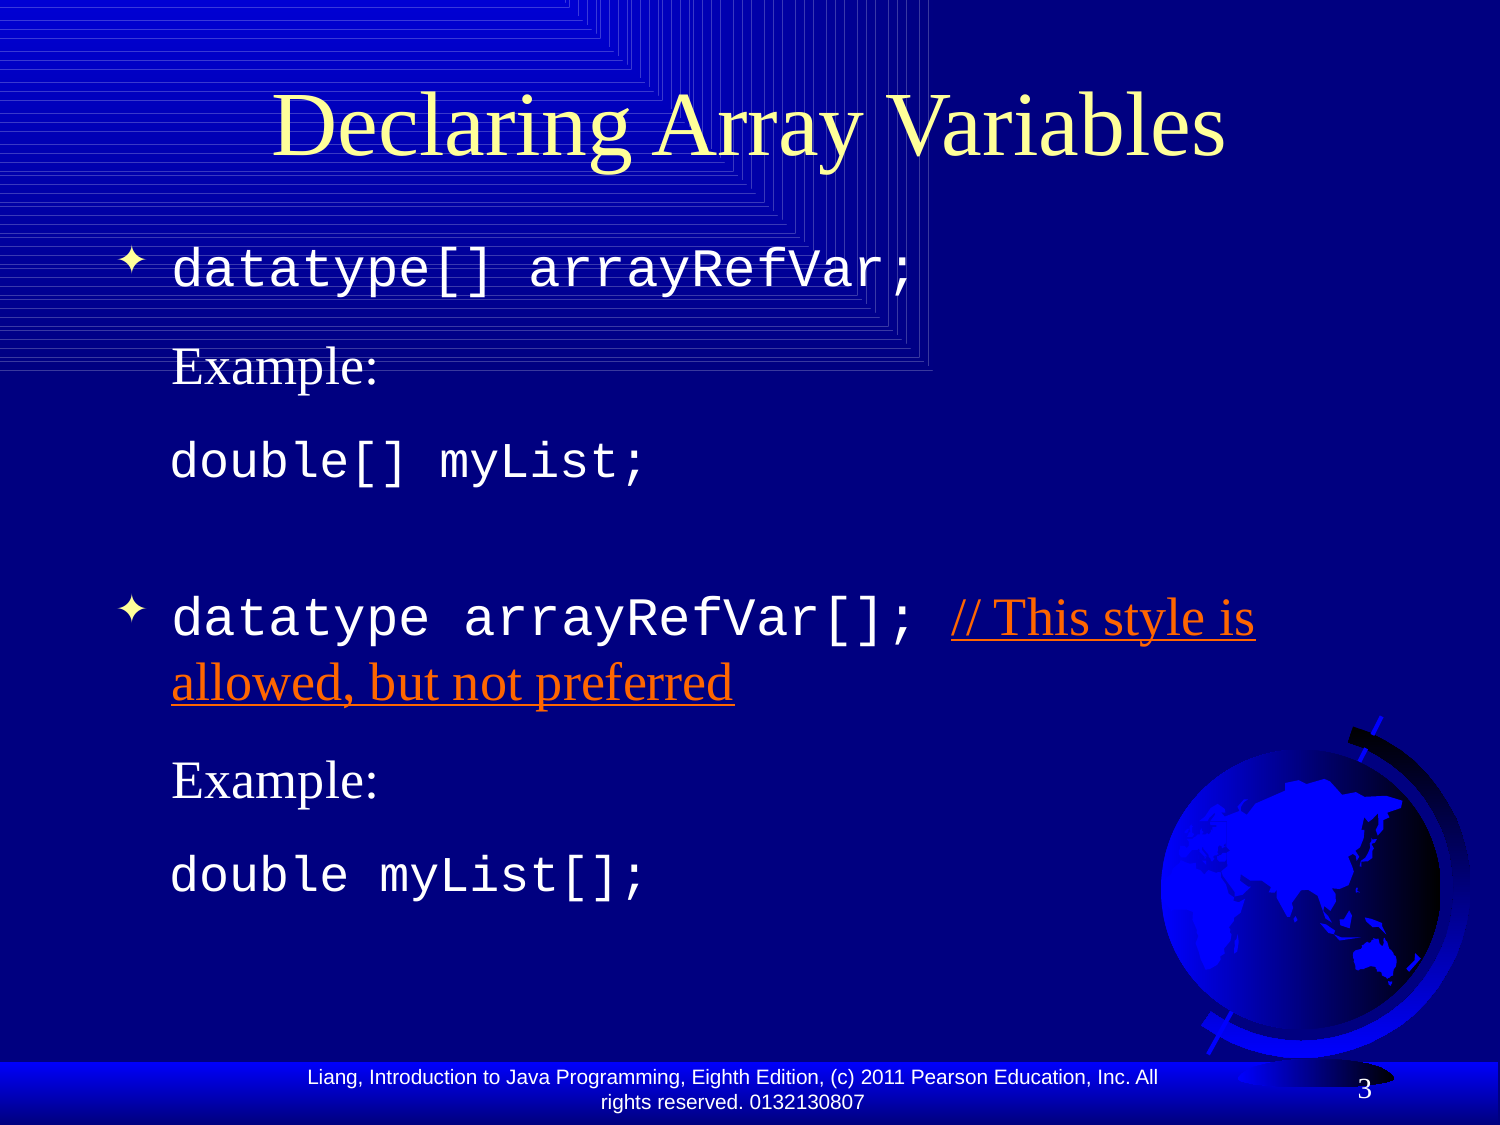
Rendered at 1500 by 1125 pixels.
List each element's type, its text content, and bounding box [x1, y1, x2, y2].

slide_number 3 [1074, 1049, 1388, 1125]
list datatype[] arrayRefVar; Example: double[] myList; datatype arrayRefVar[]; // This style is allowed, but not preferred Example: double myList[]; [99, 224, 1363, 1001]
title Declaring Array Variables [112, 49, 1388, 188]
